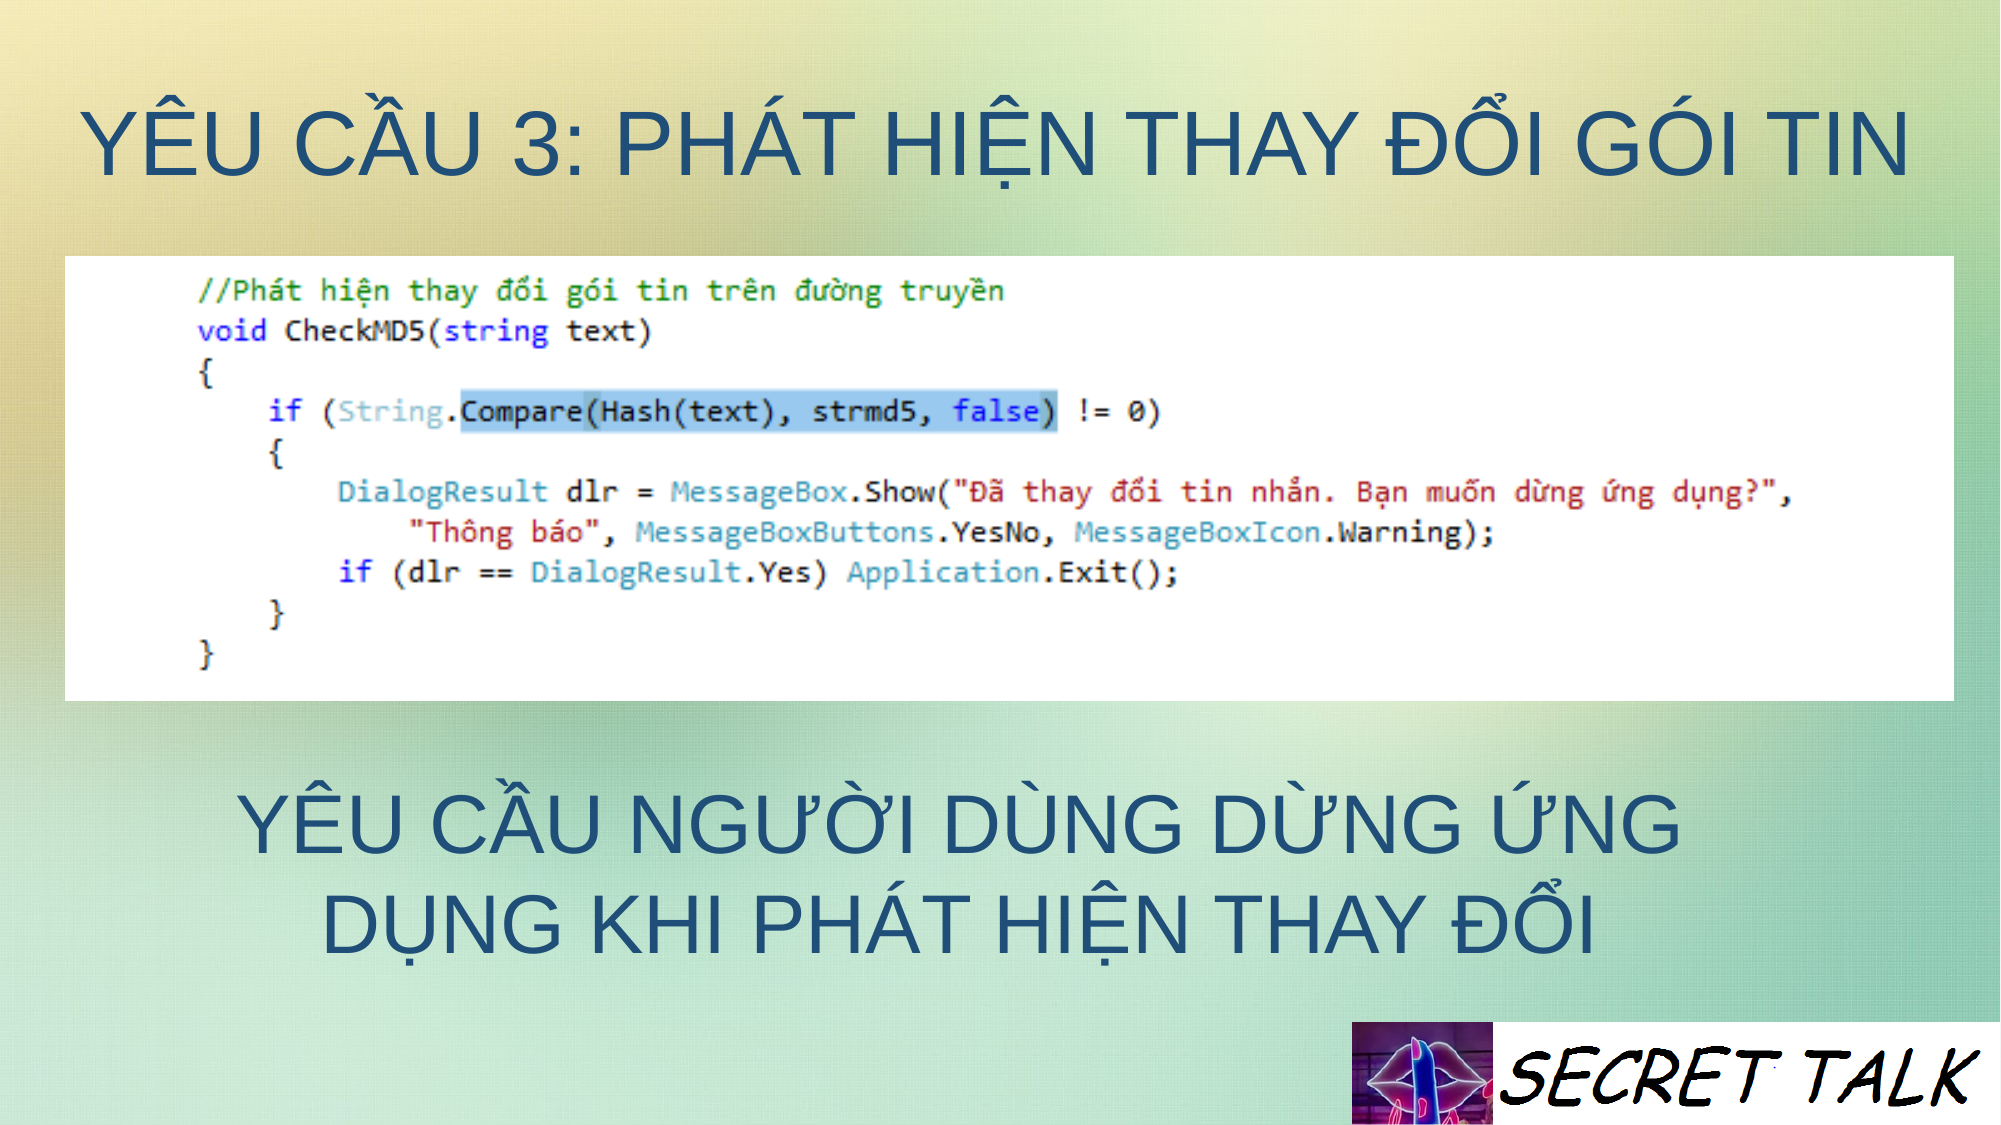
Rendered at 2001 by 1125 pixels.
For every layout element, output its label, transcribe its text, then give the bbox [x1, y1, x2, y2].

text_box YÊU CẦU NGƯỜI DÙNG DỪNG ỨNG DỤNG KHI PHÁT HIỆN THAY ĐỔI [111, 762, 1809, 978]
picture [0, 0, 2001, 1125]
title YÊU CẦU 3: PHÁT HIỆN THAY ĐỔI GÓI TIN [19, 16, 2000, 275]
